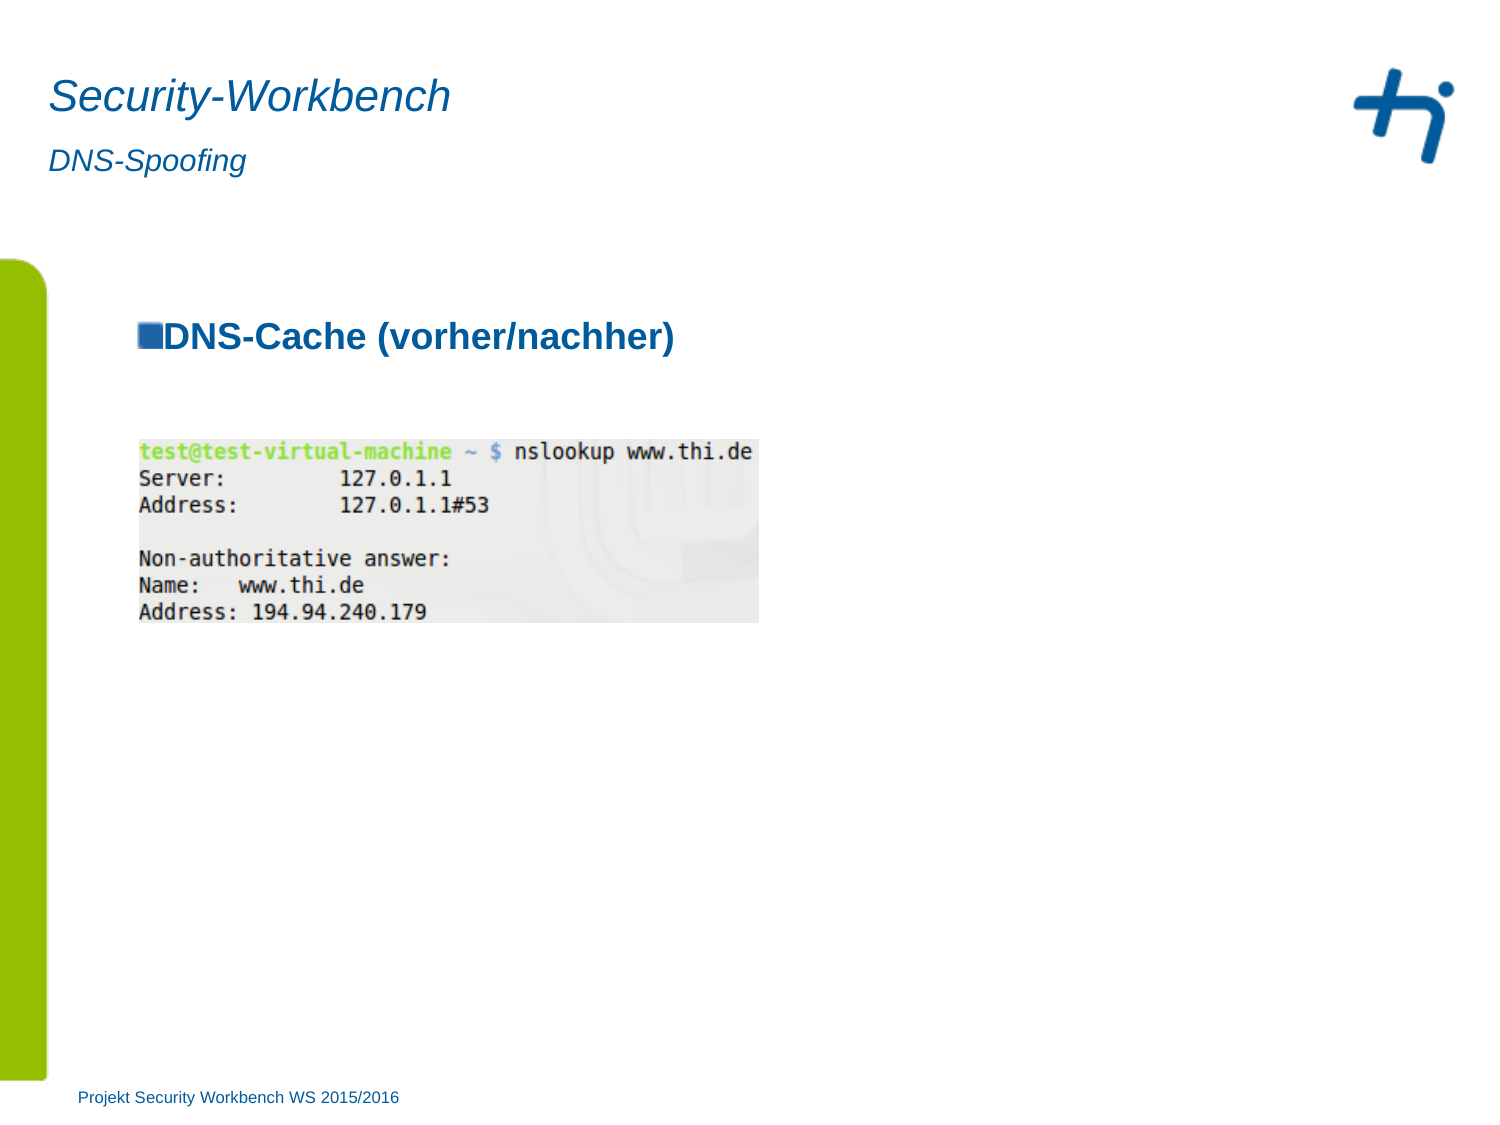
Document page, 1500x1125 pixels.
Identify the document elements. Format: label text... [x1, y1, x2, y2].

picture [139, 439, 759, 624]
subtitle DNS-Spoofing [48, 122, 1249, 179]
title Security-Workbench [48, 66, 1249, 121]
list DNS-Cache (vorher/nachher) [77, 289, 1440, 1068]
